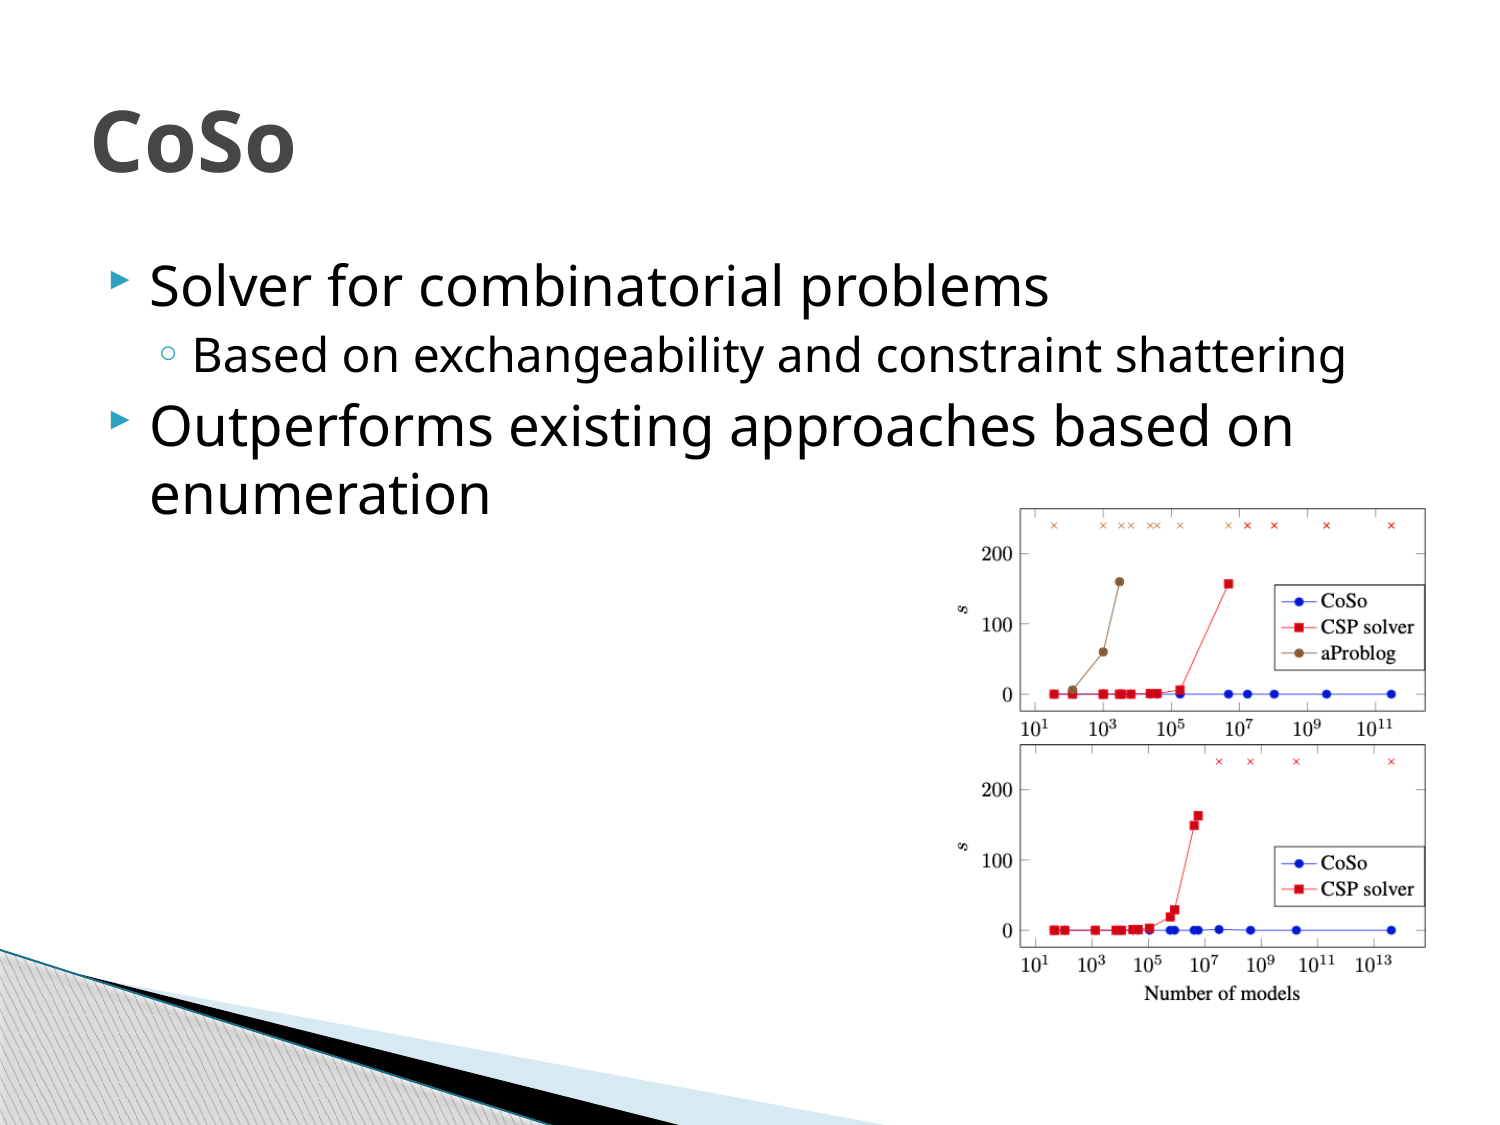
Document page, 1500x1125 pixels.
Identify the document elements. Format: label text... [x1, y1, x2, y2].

picture [938, 479, 1473, 1022]
list Solver for combinatorial problems Based on exchangeability and constraint shattering Outperforms existing approaches based on enumeration [75, 243, 1425, 986]
title CoSo [75, 45, 1425, 233]
